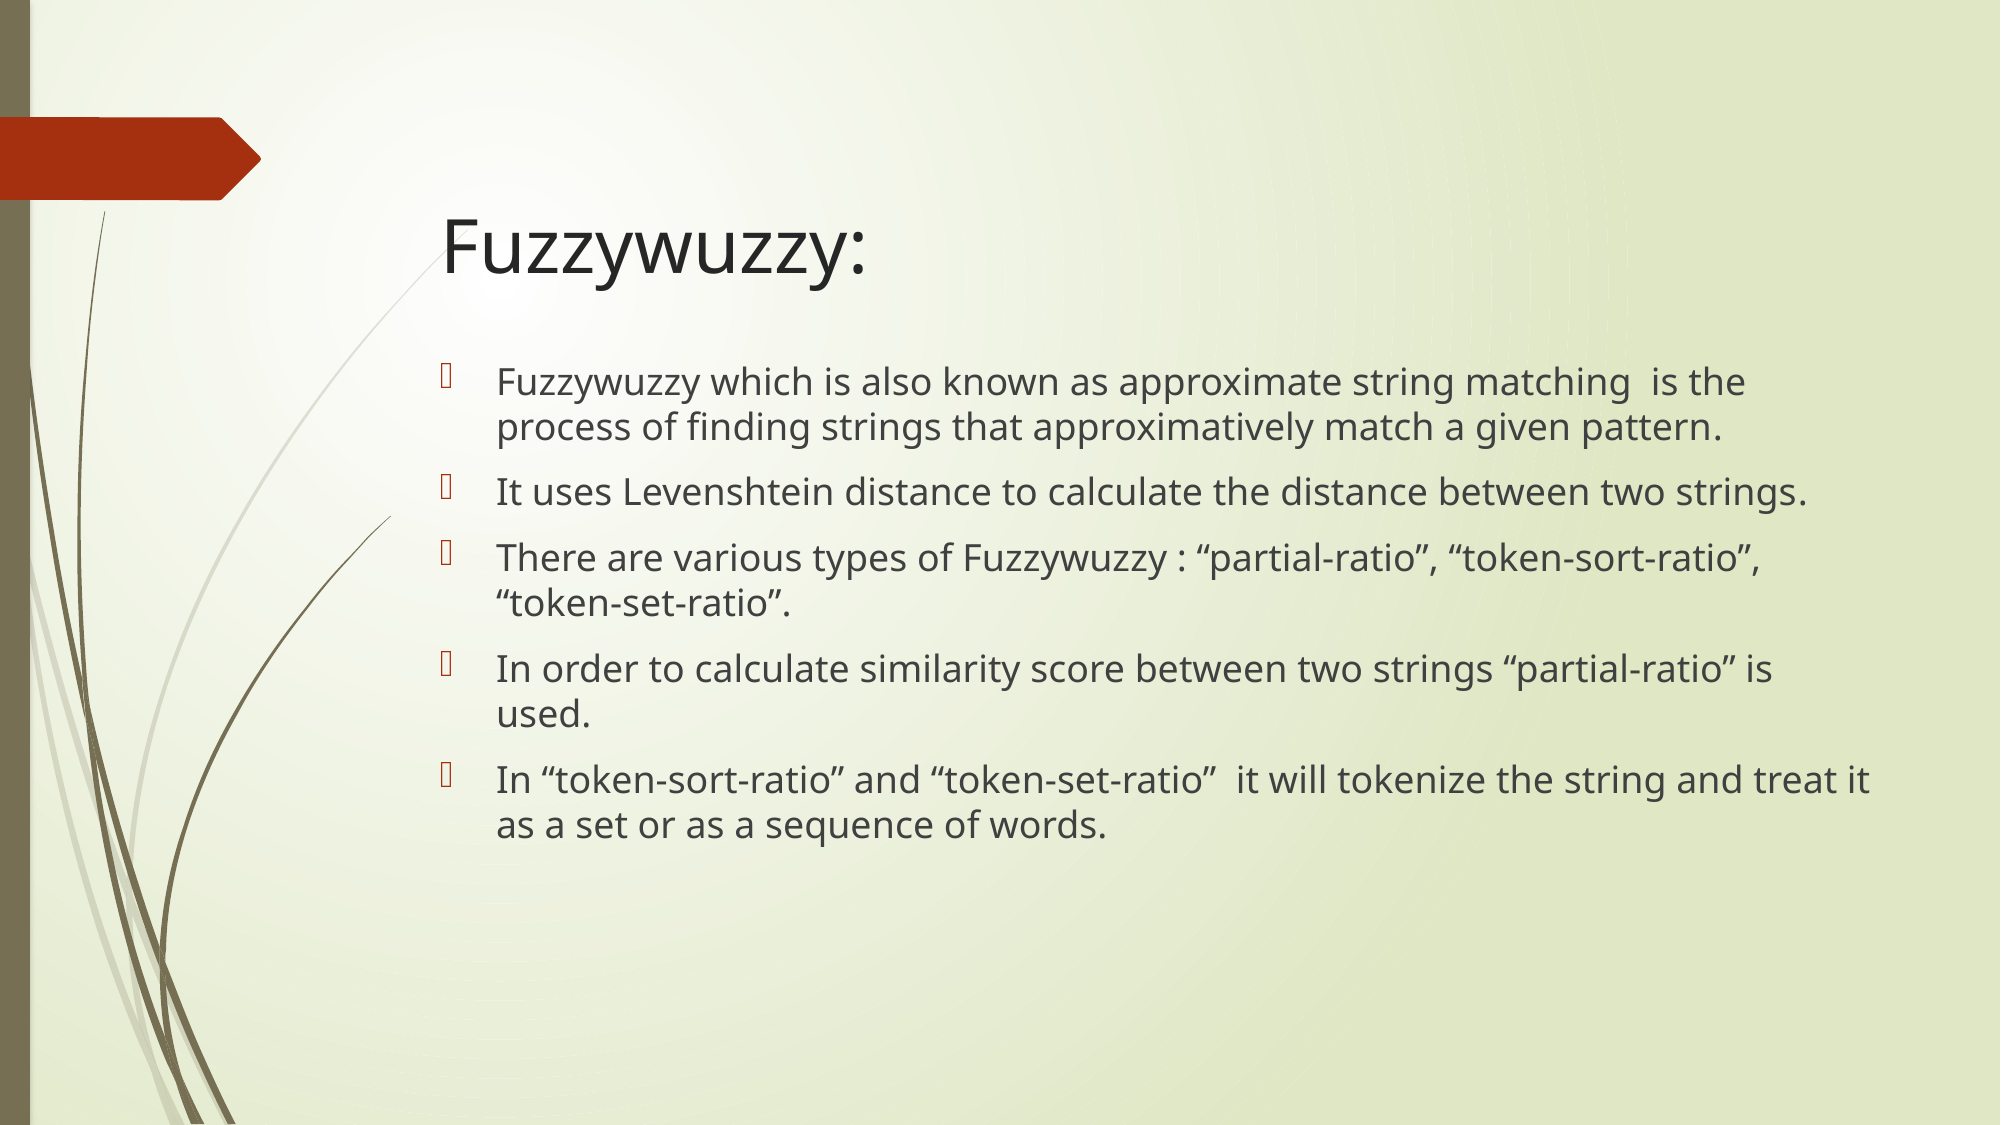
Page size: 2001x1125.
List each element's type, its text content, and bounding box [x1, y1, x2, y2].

list Fuzzywuzzy which is also known as approximate string matching is the process of finding strings that approximatively match a given pattern. It uses Levenshtein distance to calculate the distance between two strings. There are various types of Fuzzywuzzy : “partial-ratio”, “token-sort-ratio”, “token-set-ratio”. In order to calculate similarity score between two strings “partial-ratio” is used. In “token-sort-ratio” and “token-set-ratio” it will tokenize the string and treat it as a set or as a sequence of words. [424, 350, 1888, 970]
title Fuzzywuzzy: [425, 190, 1888, 313]
